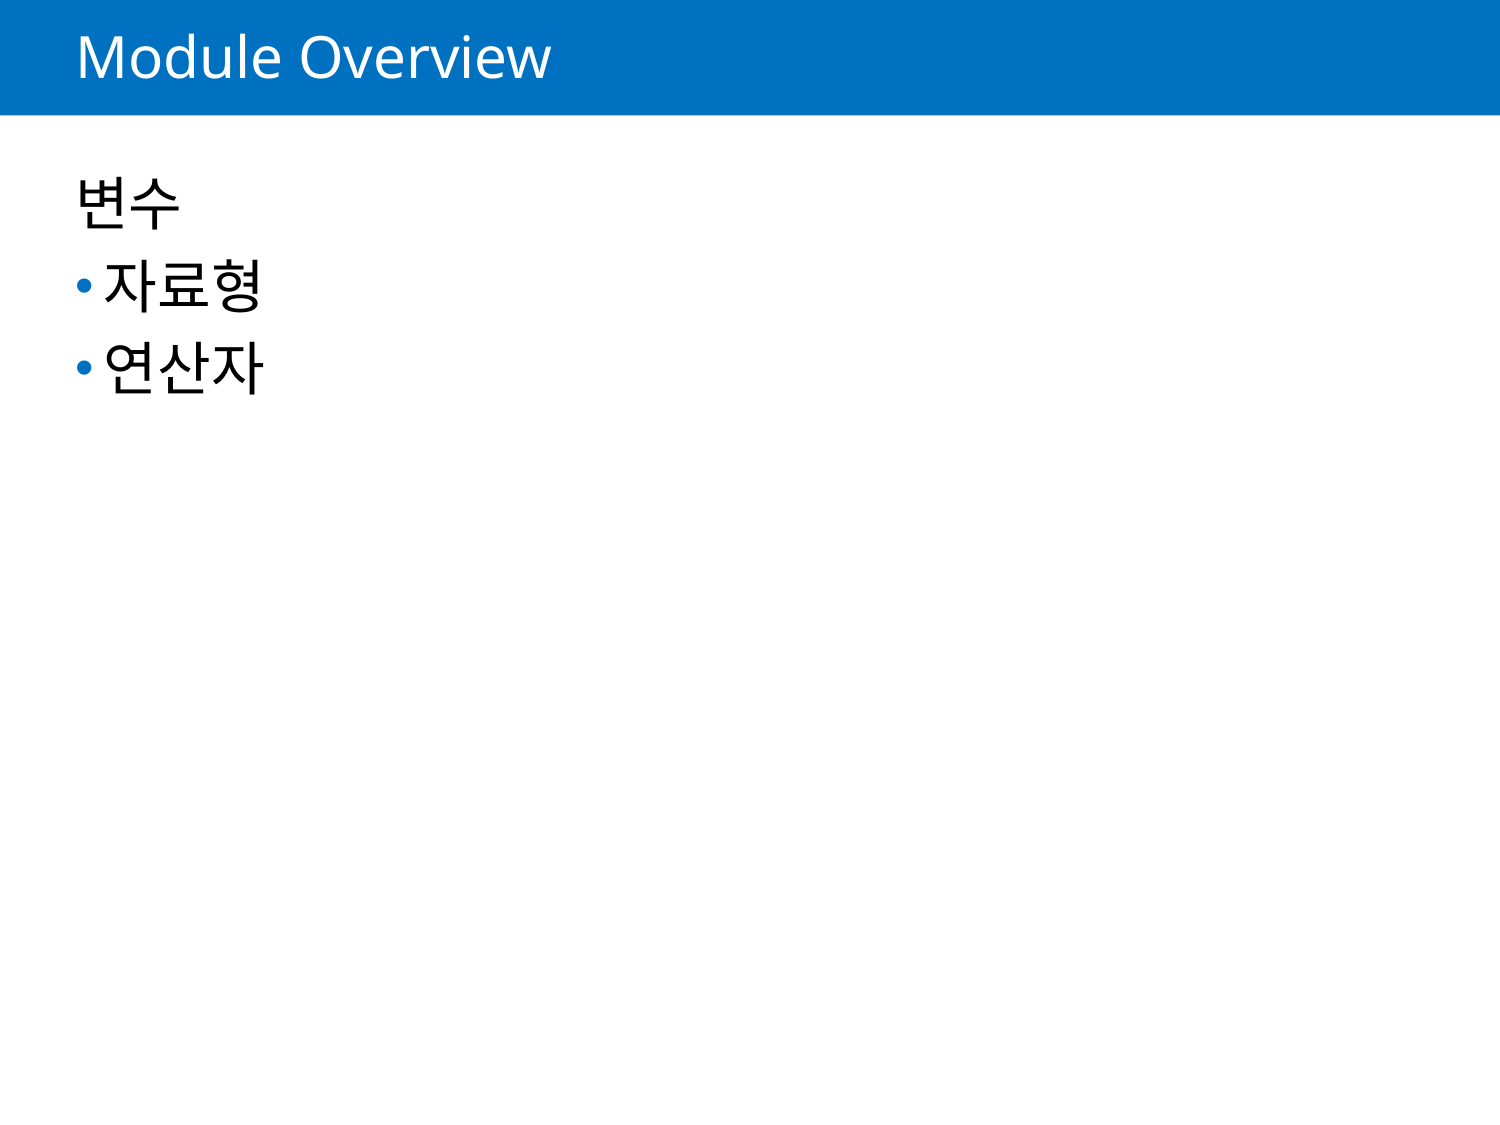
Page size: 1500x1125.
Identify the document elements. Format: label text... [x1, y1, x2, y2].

list 변수 자료형 연산자 [74, 167, 1408, 1013]
title Module Overview [75, 0, 1351, 122]
